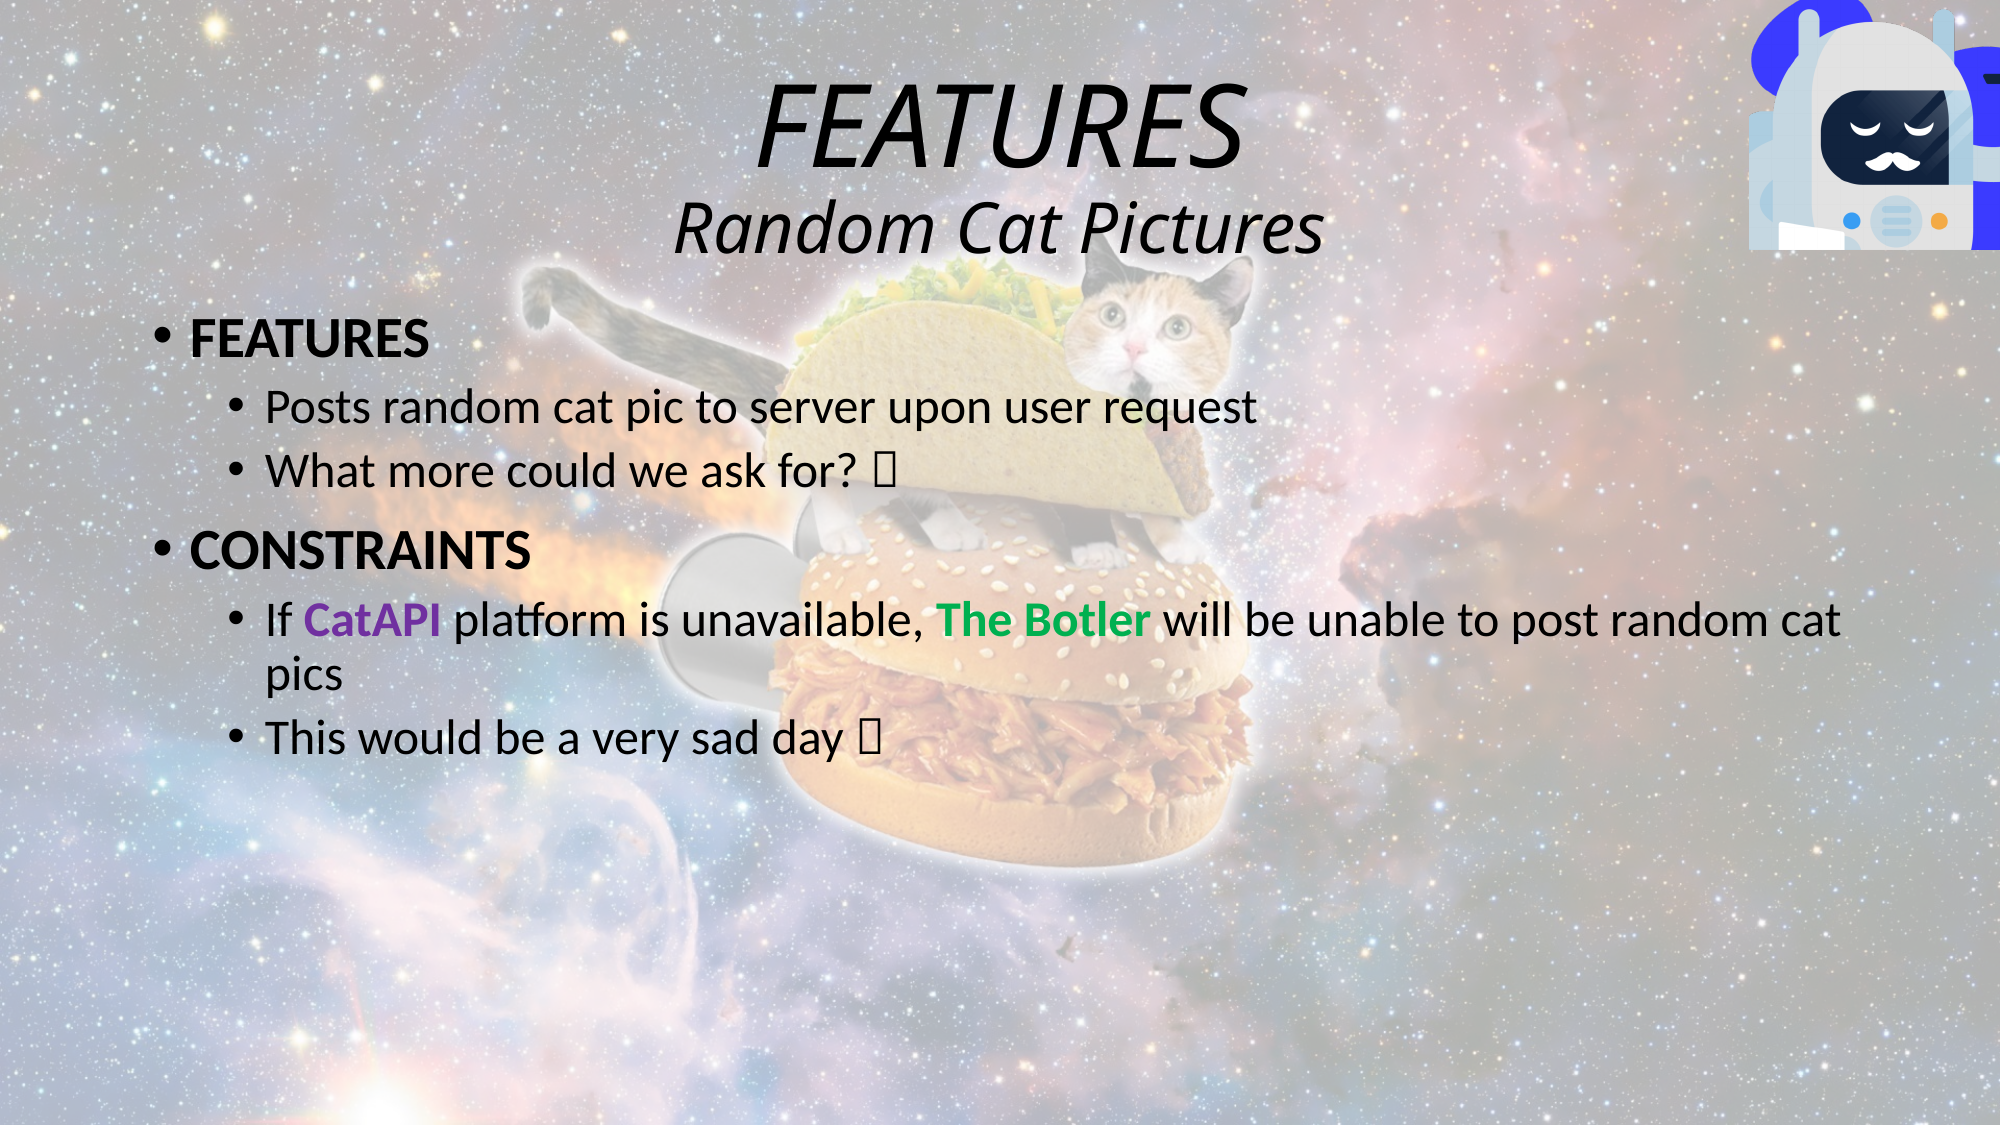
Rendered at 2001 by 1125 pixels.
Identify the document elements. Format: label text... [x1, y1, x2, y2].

title FEATURES Random Cat Pictures [137, 59, 1863, 278]
list FEATURES Posts random cat pic to server upon user request What more could we ask for?  CONSTRAINTS If CatAPI platform is unavailable, The Botler will be unable to post random cat pics This would be a very sad day  [137, 299, 1863, 1014]
picture [1749, 0, 2000, 250]
